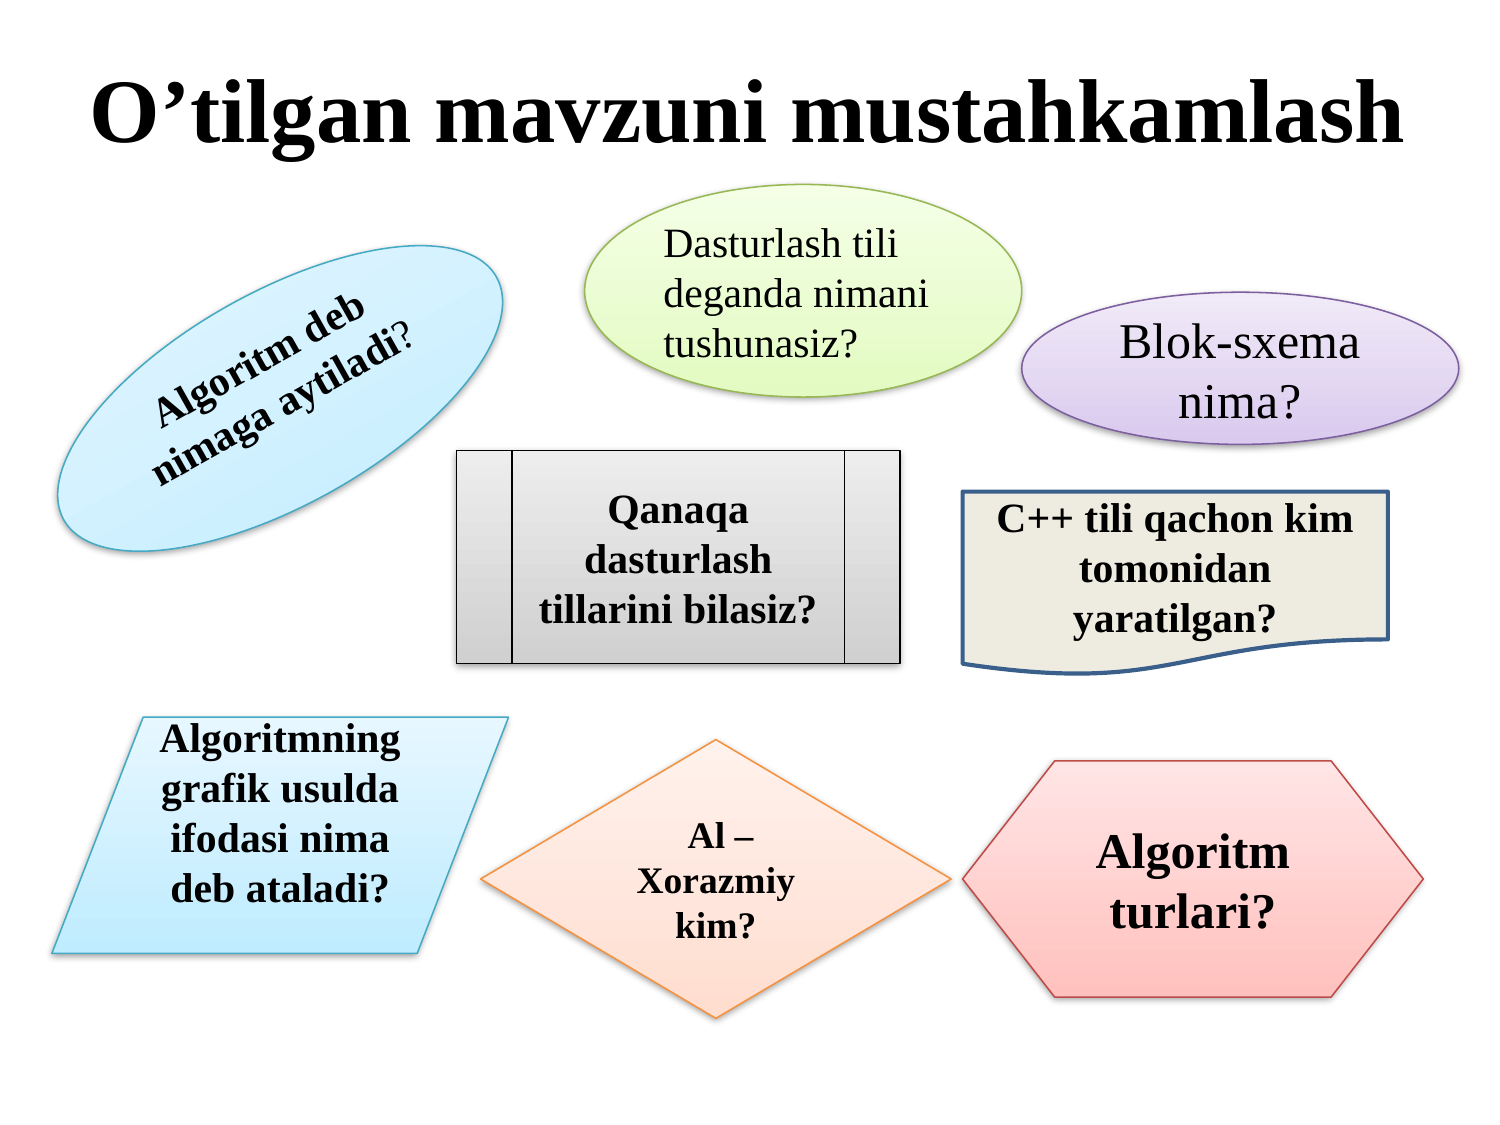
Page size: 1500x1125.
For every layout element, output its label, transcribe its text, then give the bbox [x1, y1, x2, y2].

title O’tilgan mavzuni mustahkamlash [73, 42, 1424, 171]
text_box Qanaqa dasturlash tillarini bilasiz? [456, 450, 901, 664]
text_box Algoritm deb nimaga aytiladi? [56, 244, 504, 552]
text_box Al –Xorazmiy kim? [479, 738, 952, 1020]
text_box Blok-sxema nima? [1020, 291, 1460, 446]
text_box Dasturlash tili deganda nimani tushunasiz? [583, 183, 1023, 398]
list [11, 195, 1459, 1081]
text_box C++ tili qachon kim tomonidan yaratilgan? [960, 489, 1390, 676]
text_box Algoritmning grafik usulda ifodasi nima deb ataladi? [51, 716, 510, 955]
text_box Algoritm turlari? [961, 760, 1424, 998]
